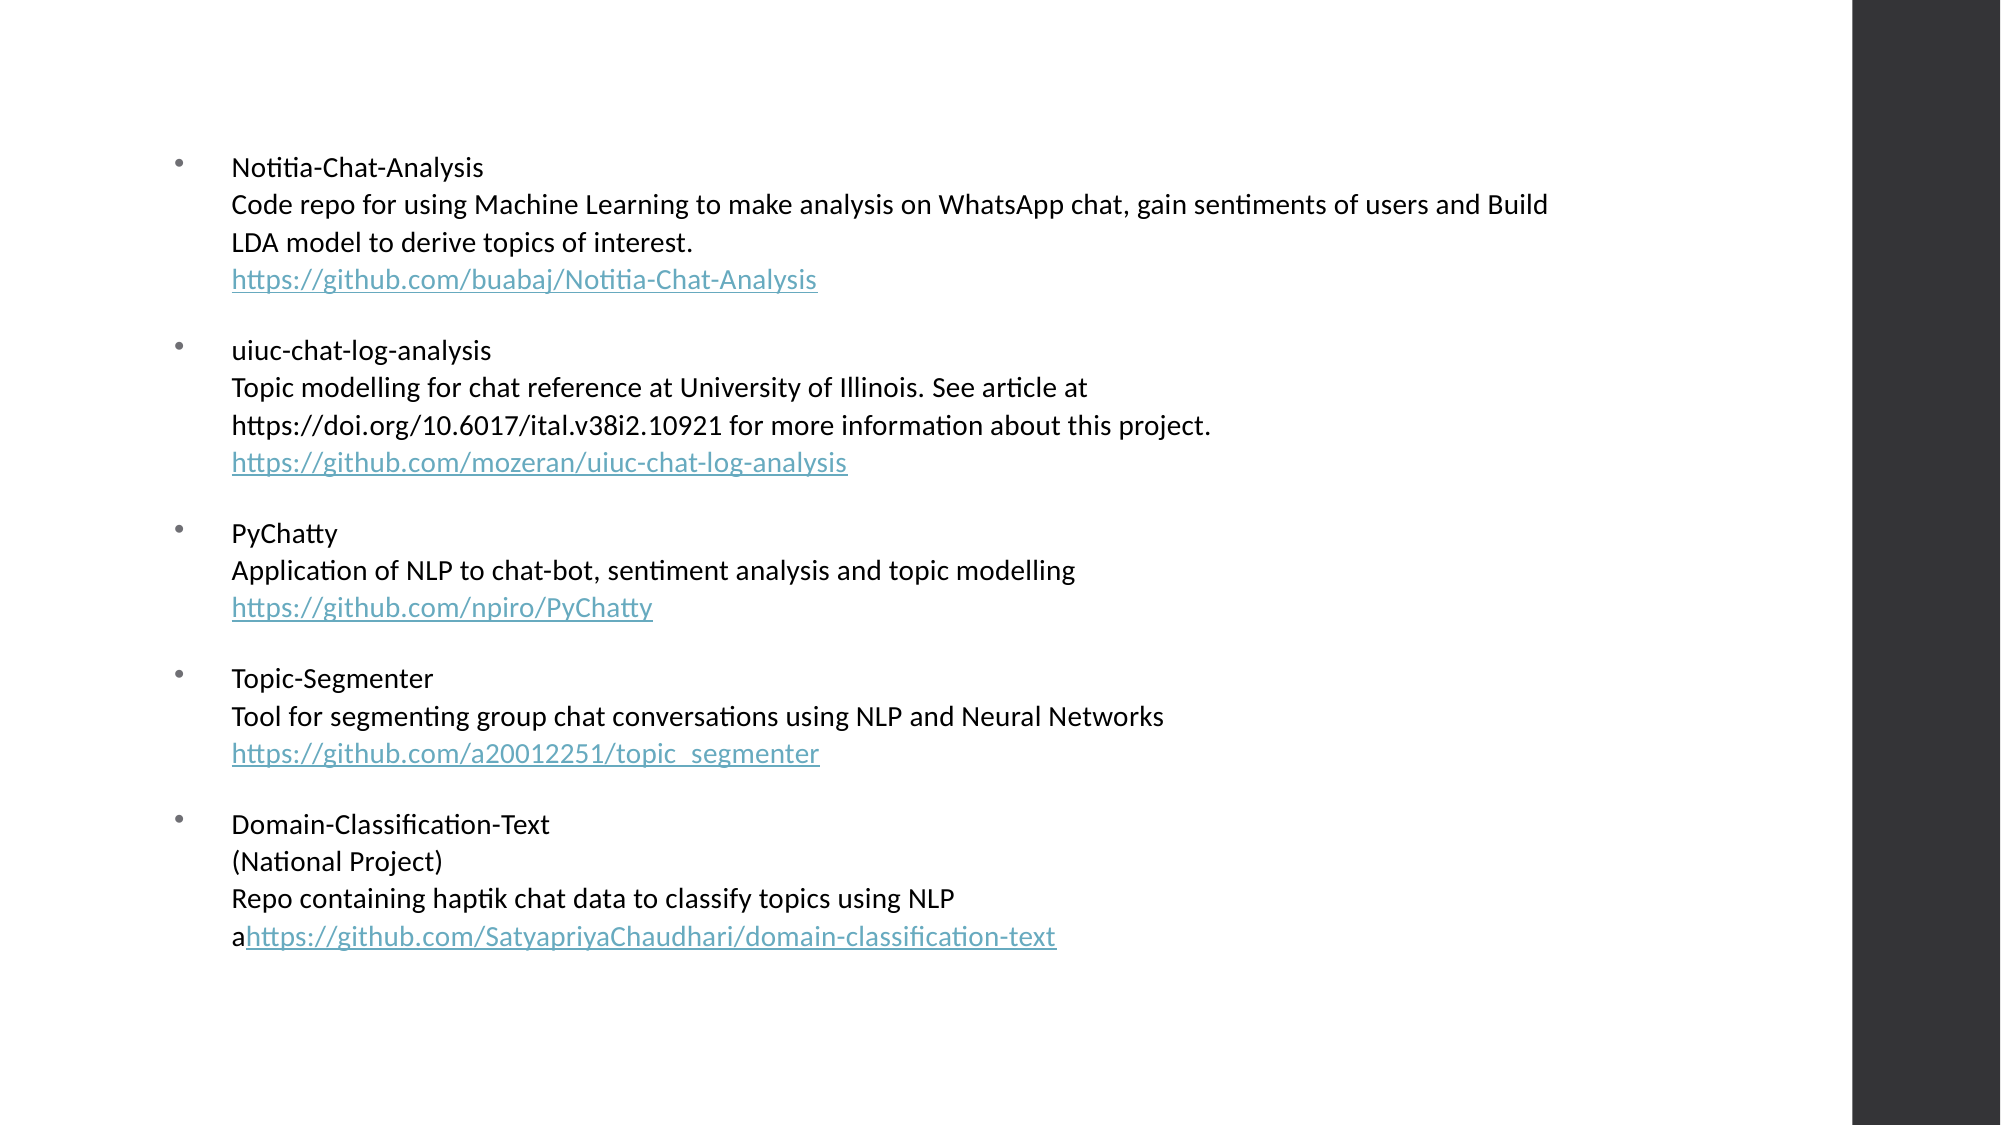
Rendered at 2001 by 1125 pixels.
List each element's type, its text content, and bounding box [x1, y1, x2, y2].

list Notitia-Chat-Analysis Code repo for using Machine Learning to make analysis on WhatsApp chat, gain sentiments of users and Build LDA model to derive topics of interest. https://github.com/buabaj/Notitia-Chat-Analysis uiuc-chat-log-analysis Topic modelling for chat reference at University of Illinois. See article at https://doi.org/10.6017/ital.v38i2.10921 for more information about this project. https://github.com/mozeran/uiuc-chat-log-analysis PyChatty Application of NLP to chat-bot, sentiment analysis and topic modelling https://github.com/npiro/PyChatty Topic-Segmenter Tool for segmenting group chat conversations using NLP and Neural Networks https://github.com/a20012251/topic_segmenter Domain-Classification-Text (National Project) Repo containing haptik chat data to classify topics using NLP ahttps://github.com/SatyapriyaChaudhari/domain-classification-text [160, 138, 1571, 853]
